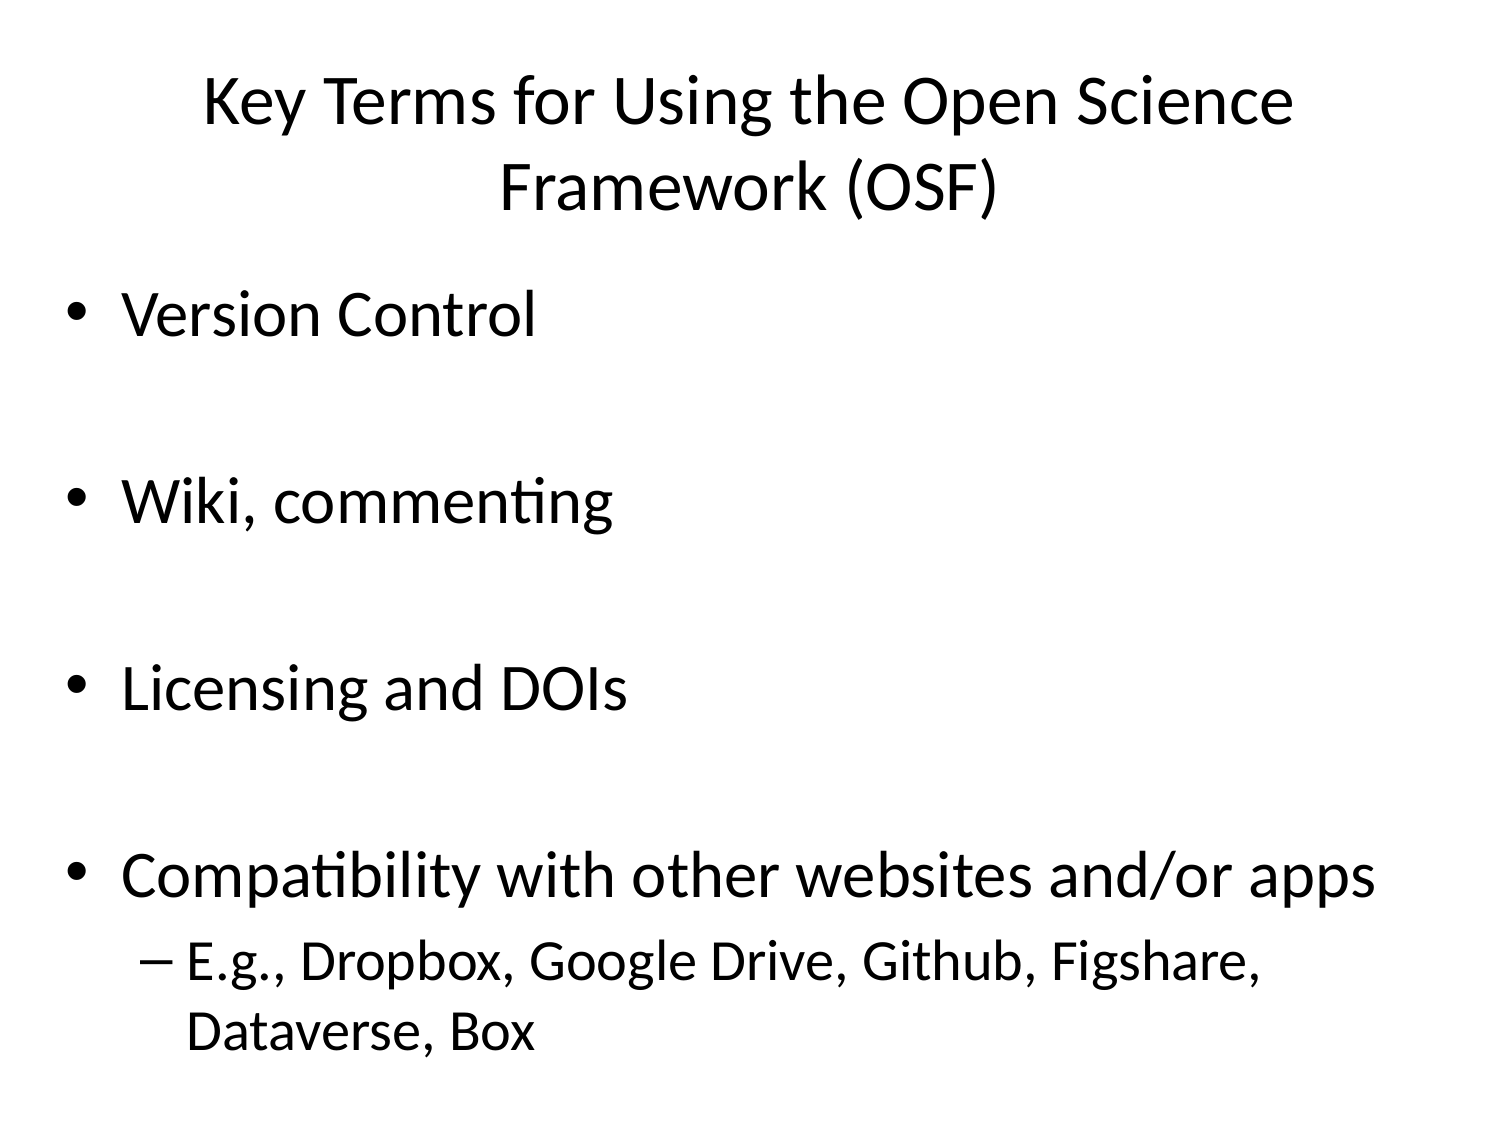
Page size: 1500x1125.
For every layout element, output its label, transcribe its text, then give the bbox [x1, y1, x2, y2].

title Key Terms for Using the Open Science Framework (OSF) [75, 45, 1425, 233]
list Version Control Wiki, commenting Licensing and DOIs Compatibility with other websites and/or apps E.g., Dropbox, Google Drive, Github, Figshare, Dataverse, Box [50, 262, 1425, 1075]
